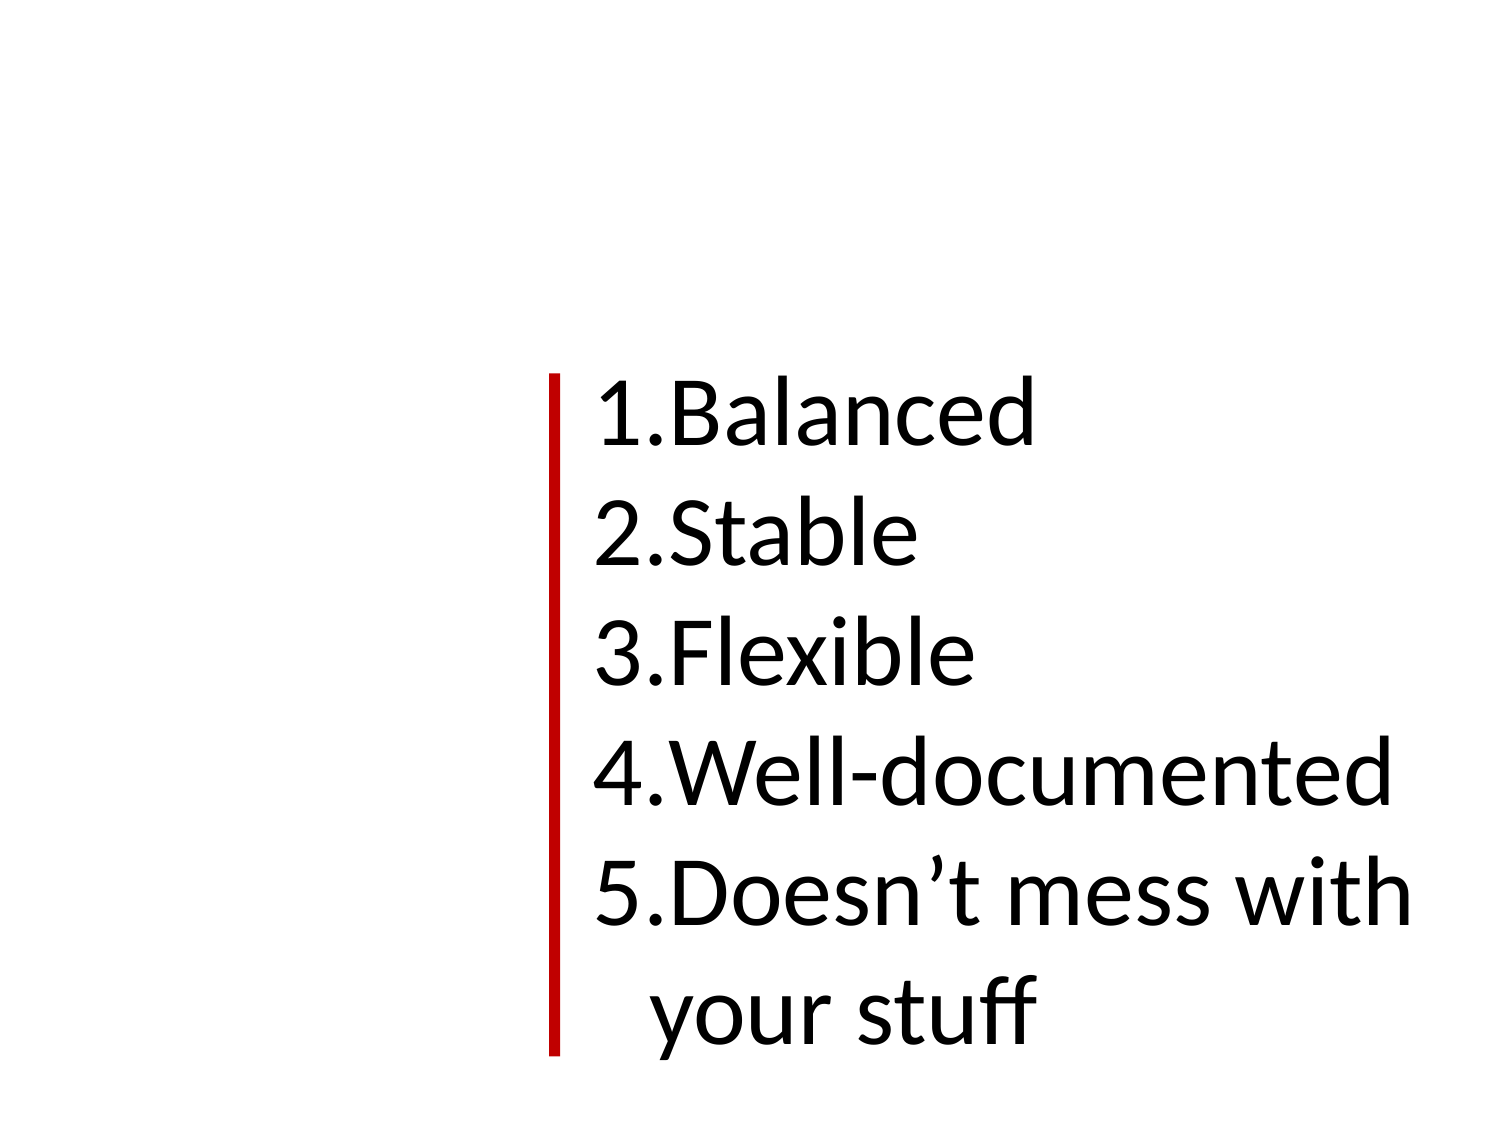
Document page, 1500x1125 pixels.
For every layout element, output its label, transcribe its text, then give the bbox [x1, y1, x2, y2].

text_box [547, 371, 562, 1059]
text_box Balanced Stable Flexible Well-documented Doesn’t mess with your stuff [578, 338, 1439, 1073]
